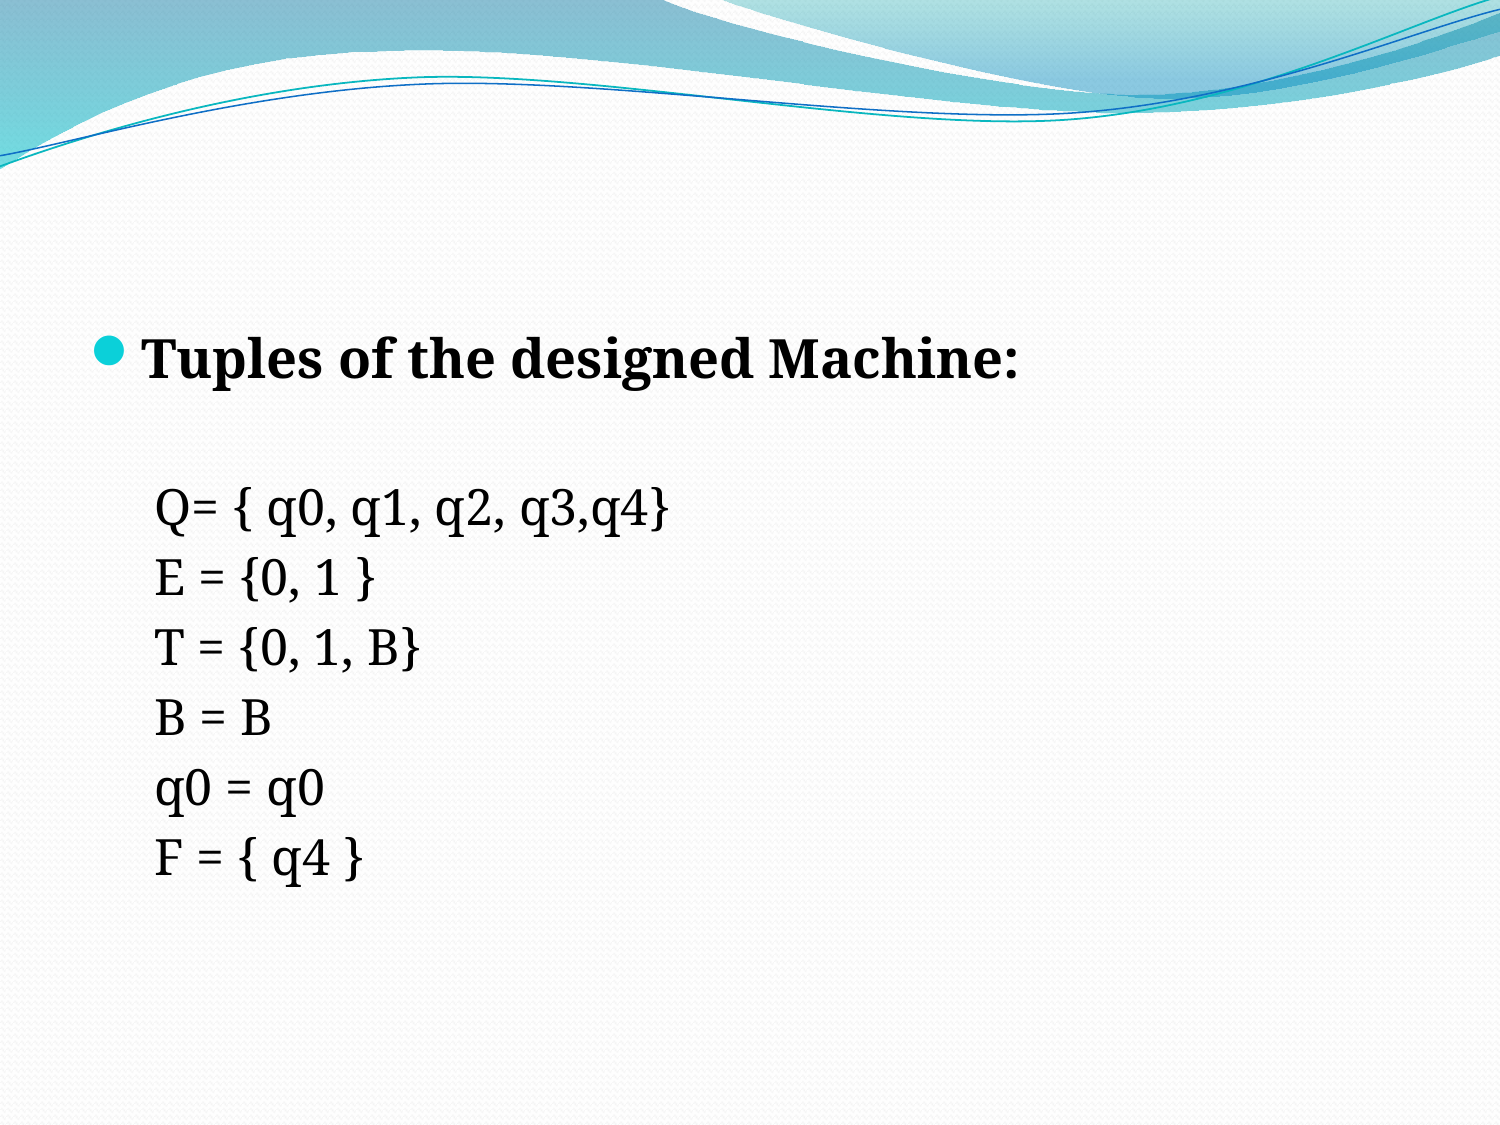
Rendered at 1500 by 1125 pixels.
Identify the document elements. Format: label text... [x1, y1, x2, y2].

list Tuples of the designed Machine: Q= { q0, q1, q2, q3,q4} E = {0, 1 } T = {0, 1, B} B = B q0 = q0 F = { q4 } [75, 317, 1425, 1038]
